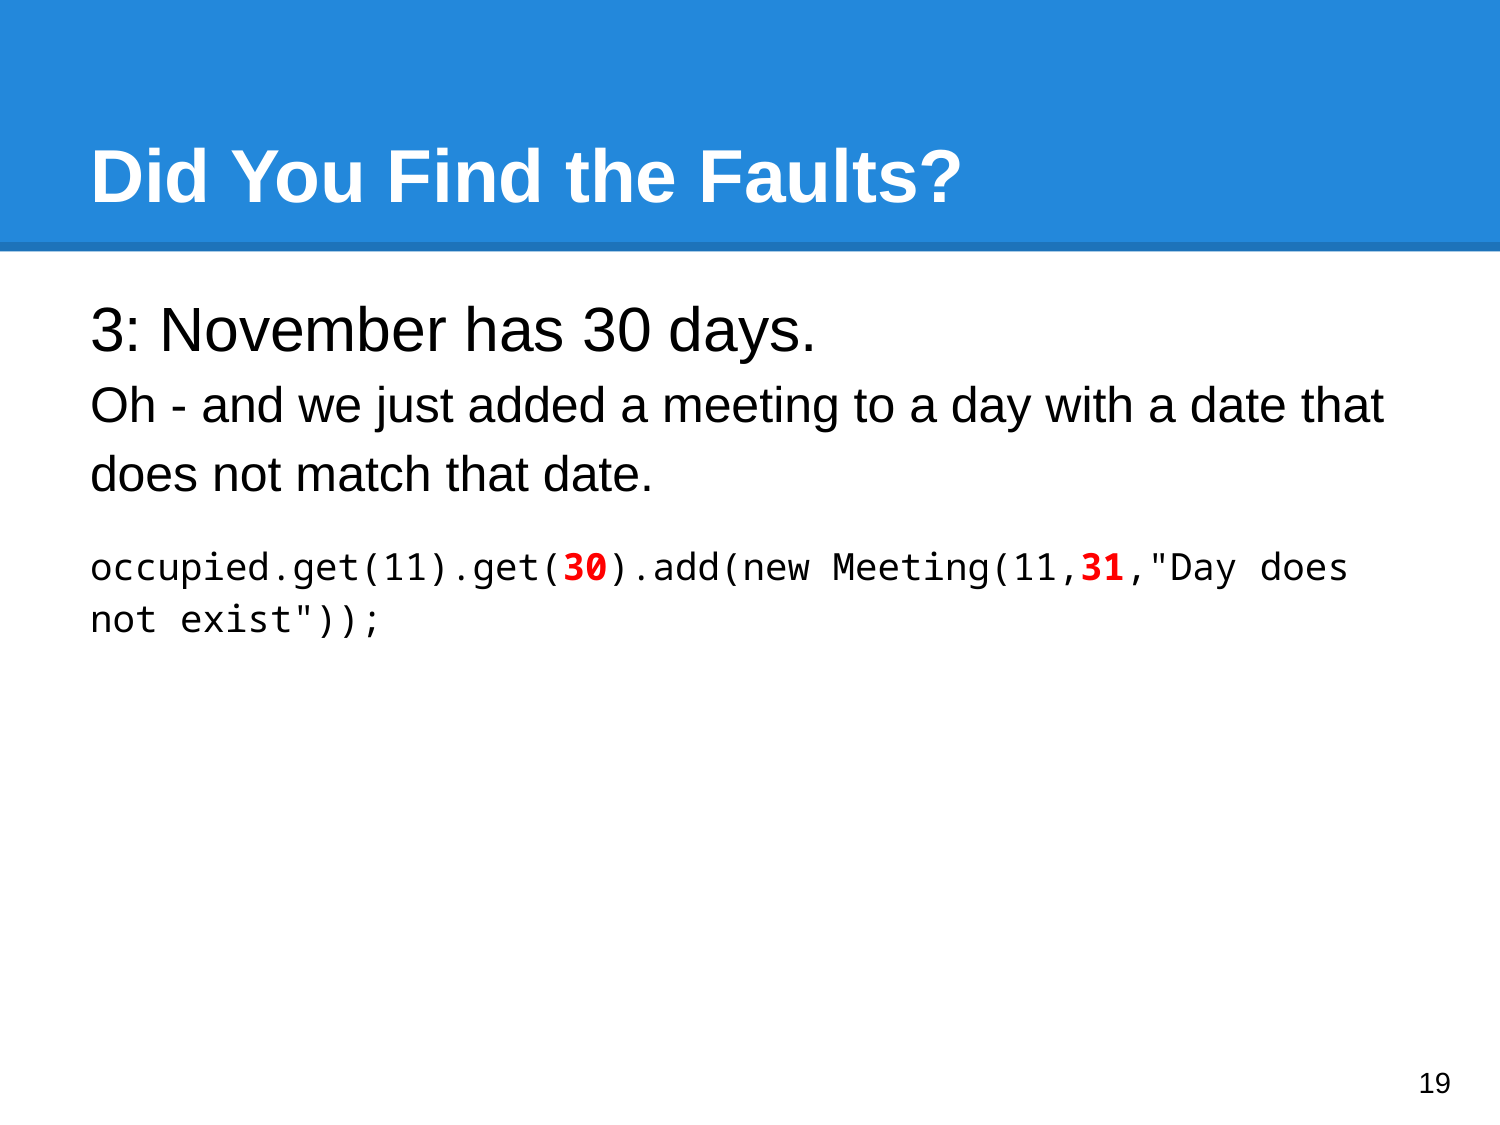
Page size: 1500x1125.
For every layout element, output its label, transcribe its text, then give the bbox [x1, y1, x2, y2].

slide_number ‹#› [1403, 1038, 1494, 1125]
list 3: November has 30 days. Oh - and we just added a meeting to a day with a date that does not match that date. occupied.get(11).get(30).add(new Meeting(11,31,"Day does not exist")); [75, 262, 1425, 1078]
title Did You Find the Faults? [75, 45, 1425, 233]
